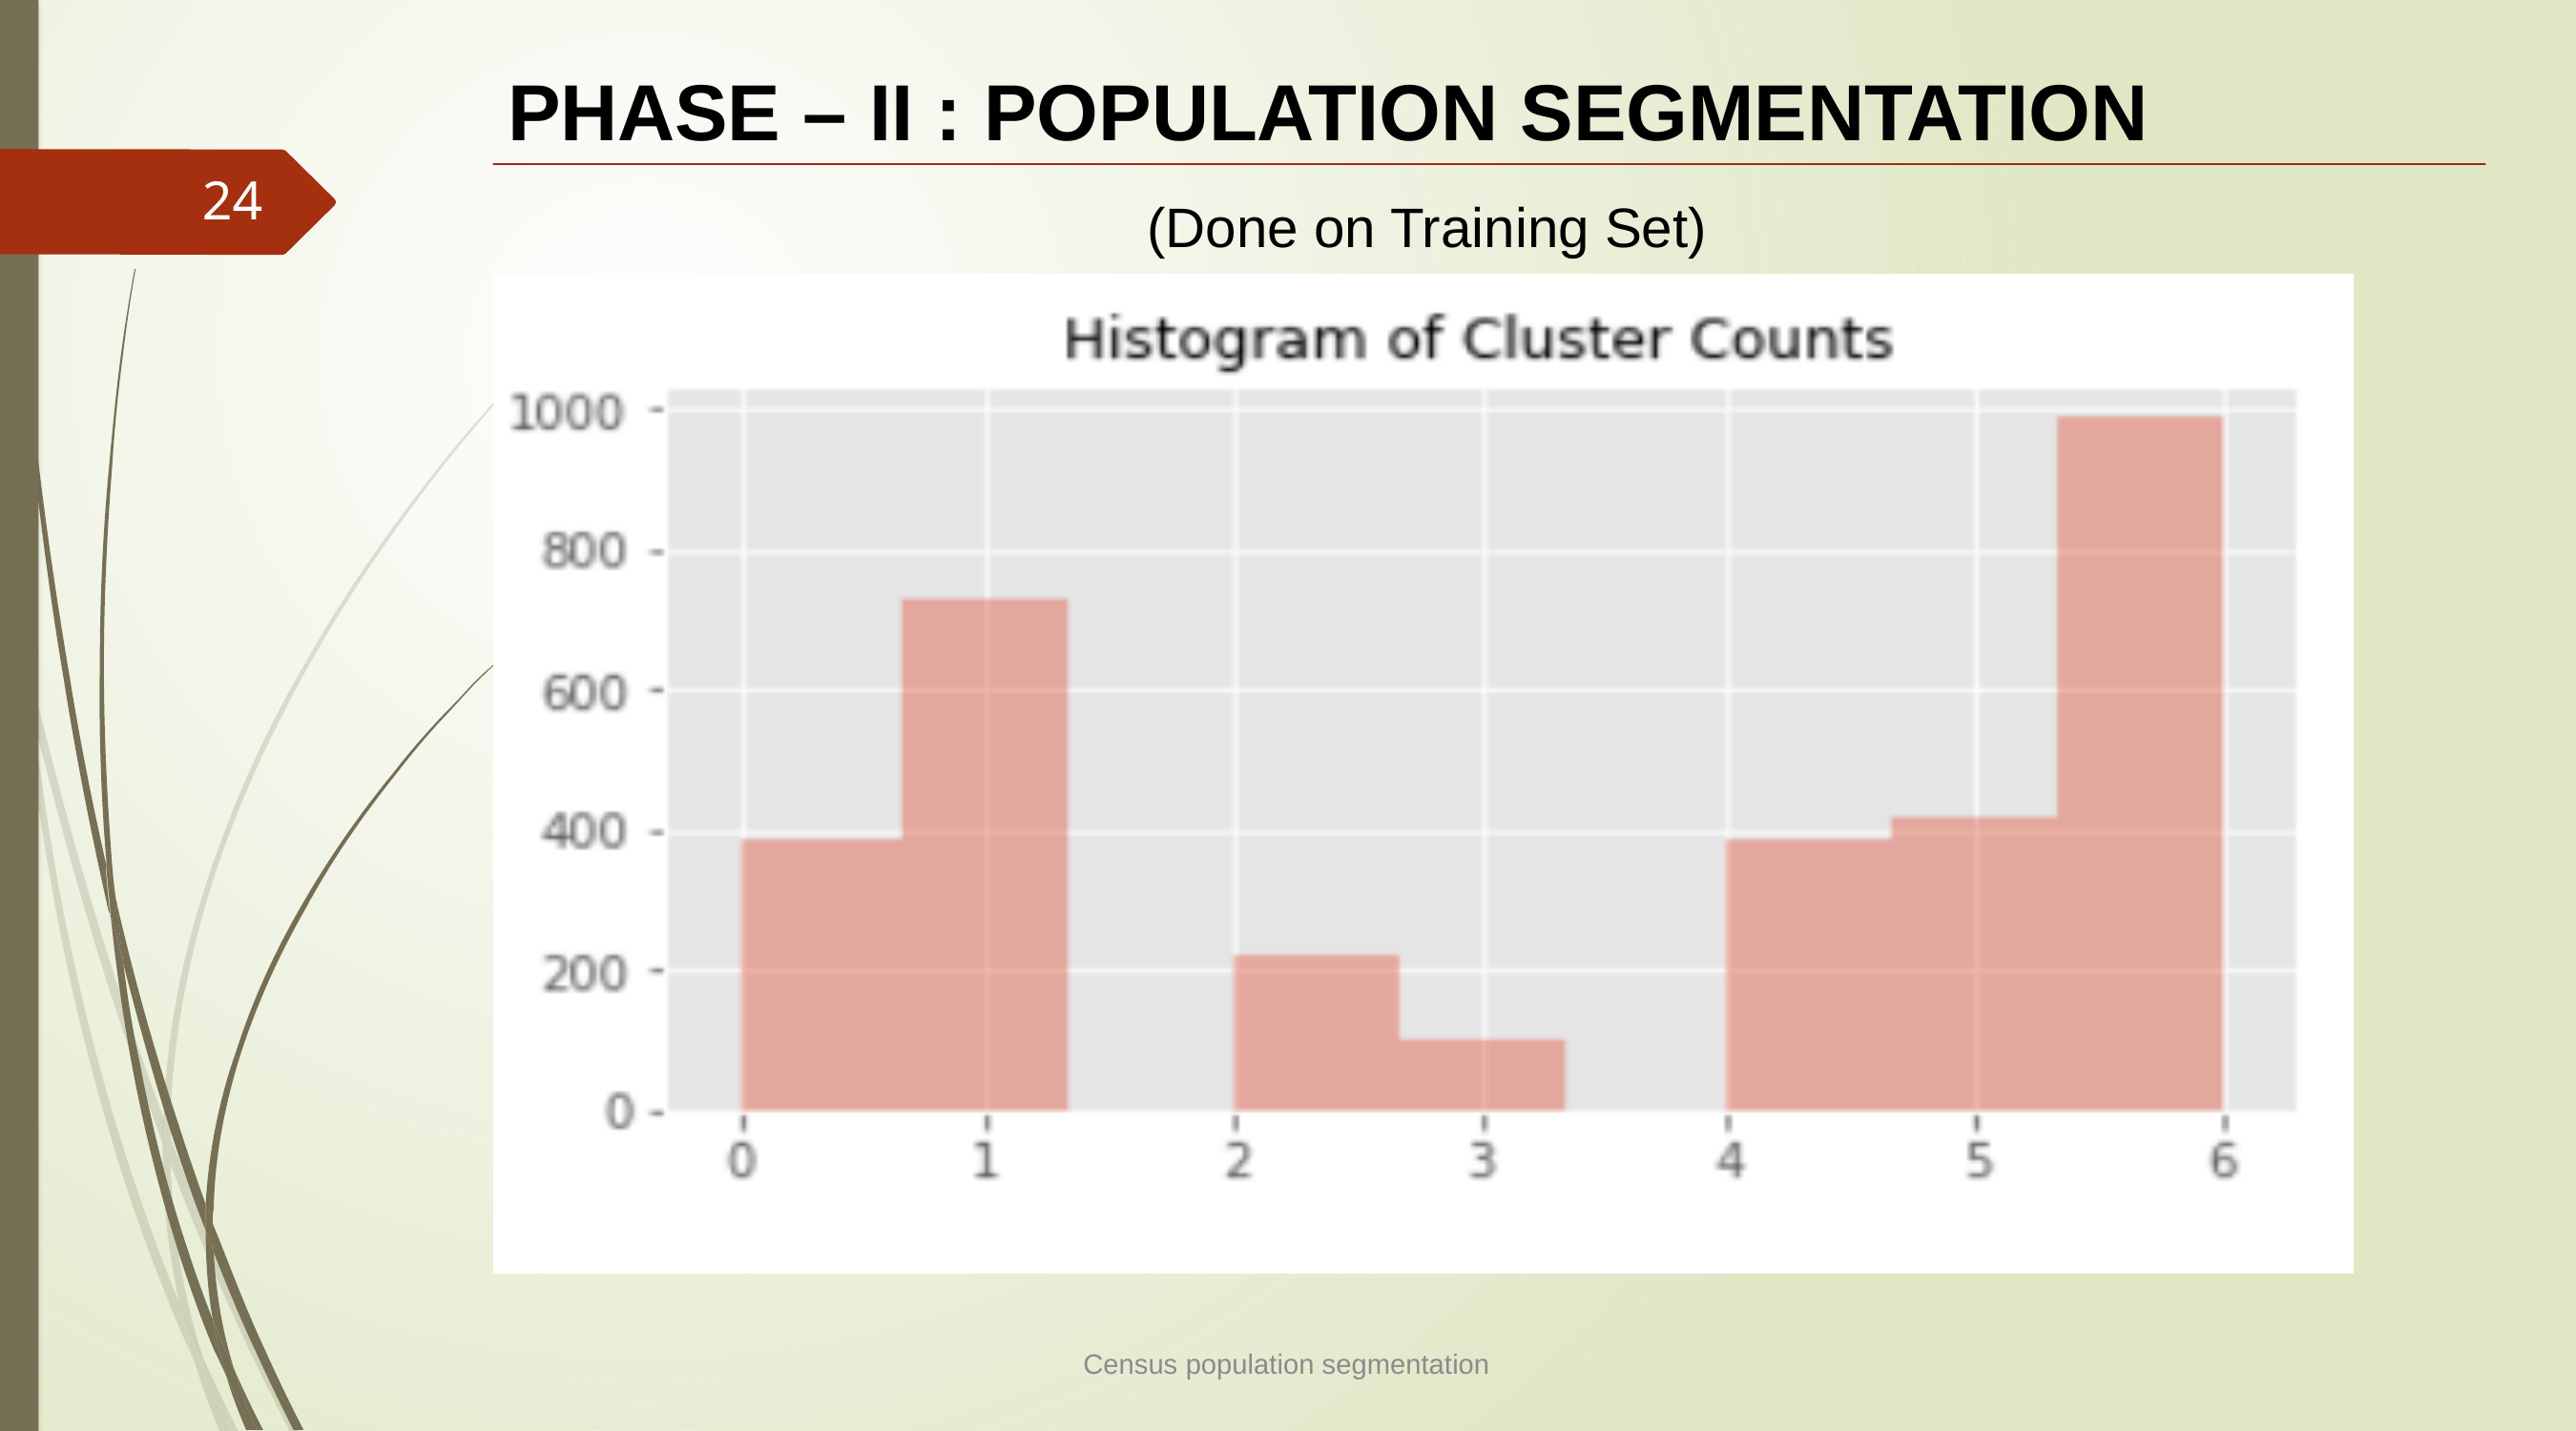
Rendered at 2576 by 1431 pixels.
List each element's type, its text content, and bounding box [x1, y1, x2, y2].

footer Census population segmentation [491, 1324, 2082, 1401]
picture [492, 274, 2354, 1274]
title PHASE – II : POPULATION SEGMENTATION [493, 53, 2354, 163]
text_box (Done on Training Set) [773, 184, 2082, 266]
text_box [517, 236, 2509, 1274]
slide_number 24 [112, 164, 278, 241]
